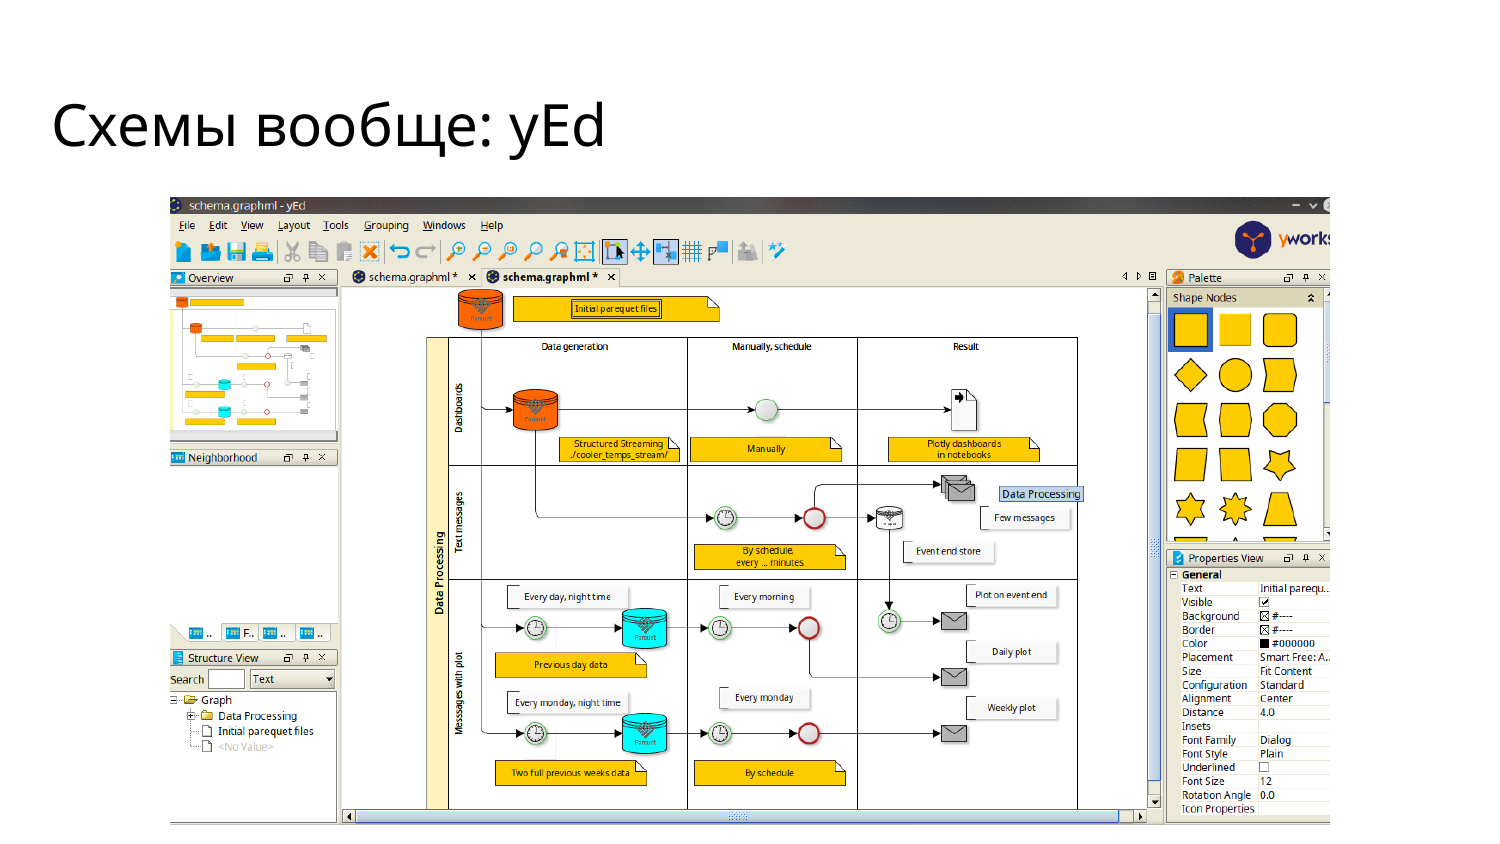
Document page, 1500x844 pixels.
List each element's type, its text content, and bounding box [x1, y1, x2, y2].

picture [170, 197, 1330, 825]
title Схемы вообще: yEd [51, 72, 1449, 167]
